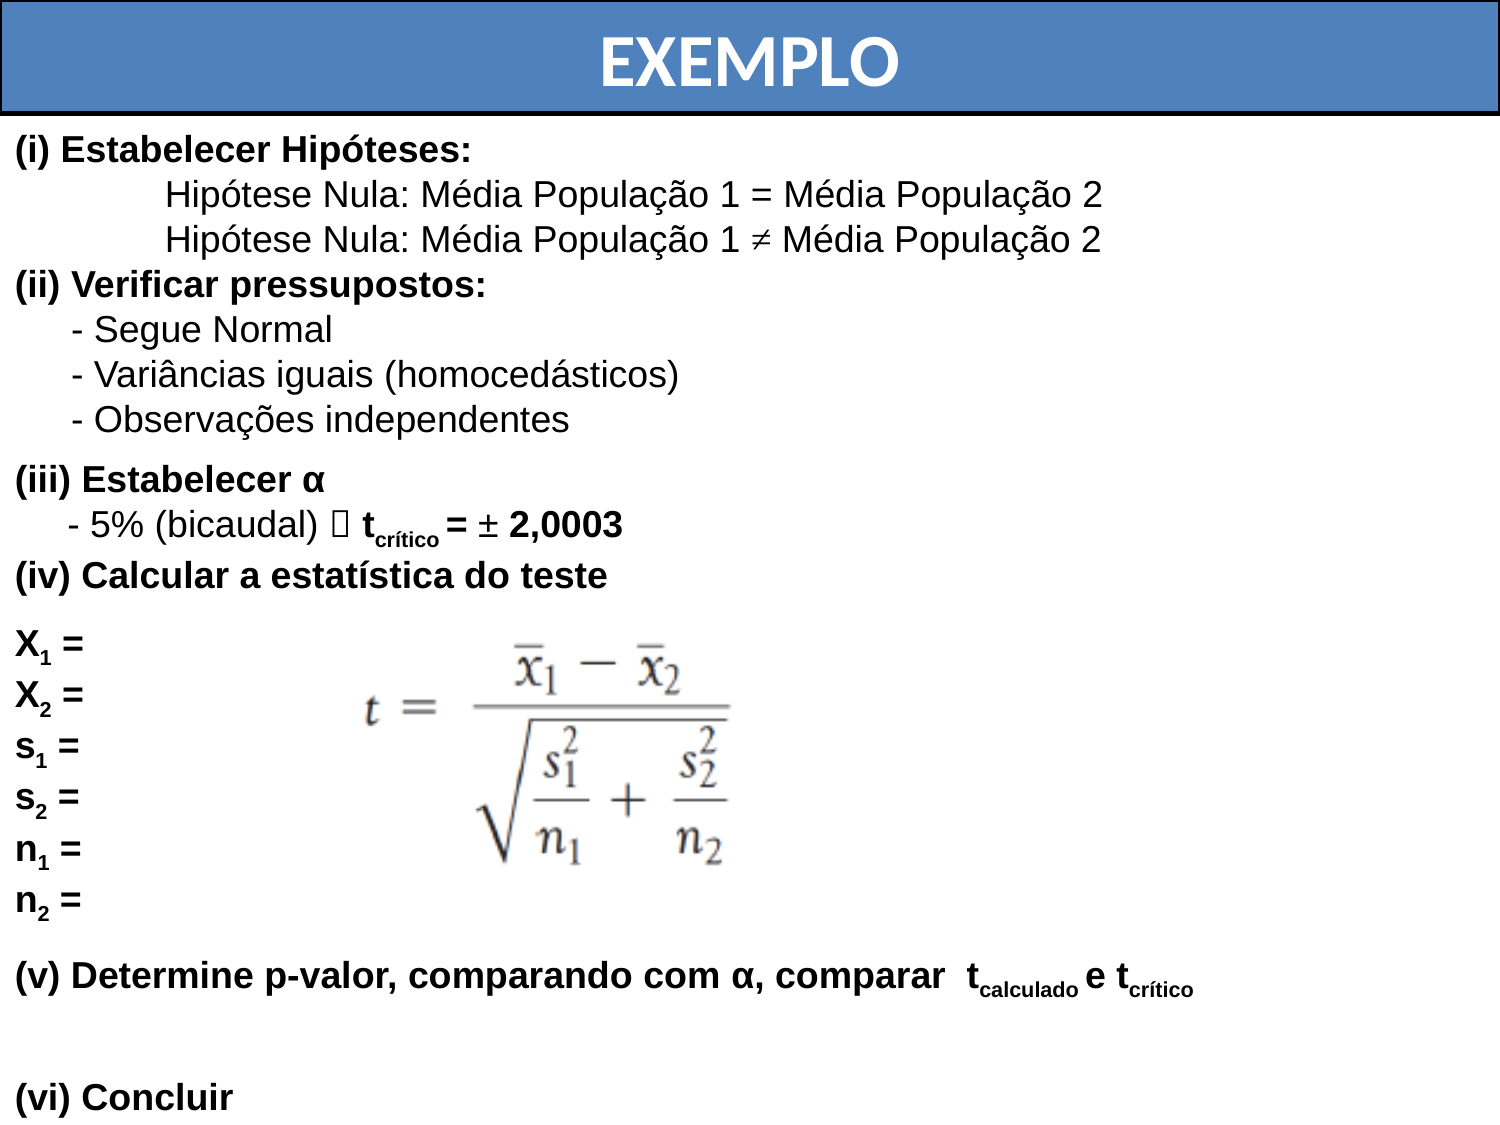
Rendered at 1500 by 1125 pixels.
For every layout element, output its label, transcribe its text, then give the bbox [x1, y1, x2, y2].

text_box EXEMPLO [0, 0, 1500, 116]
text_box (i) Estabelecer Hipóteses: Hipótese Nula: Média População 1 = Média População 2 Hipótese Nula: Média População 1 ≠ Média População 2 Verificar pressupostos: - Segue Normal - Variâncias iguais (homocedásticos) - Observações independentes (iii) Estabelecer α - 5% (bicaudal)  tcrítico = ± 2,0003 (iv) Calcular a estatística do teste X1 = X2 = s1 = s2 = n1 = n2 = (v) Determine p-valor, comparando com α, comparar tcalculado e tcrítico tcrítico = 2,0 tcalculado = 1,354 (vi) Concluir [0, 117, 1500, 1125]
picture [312, 599, 786, 894]
